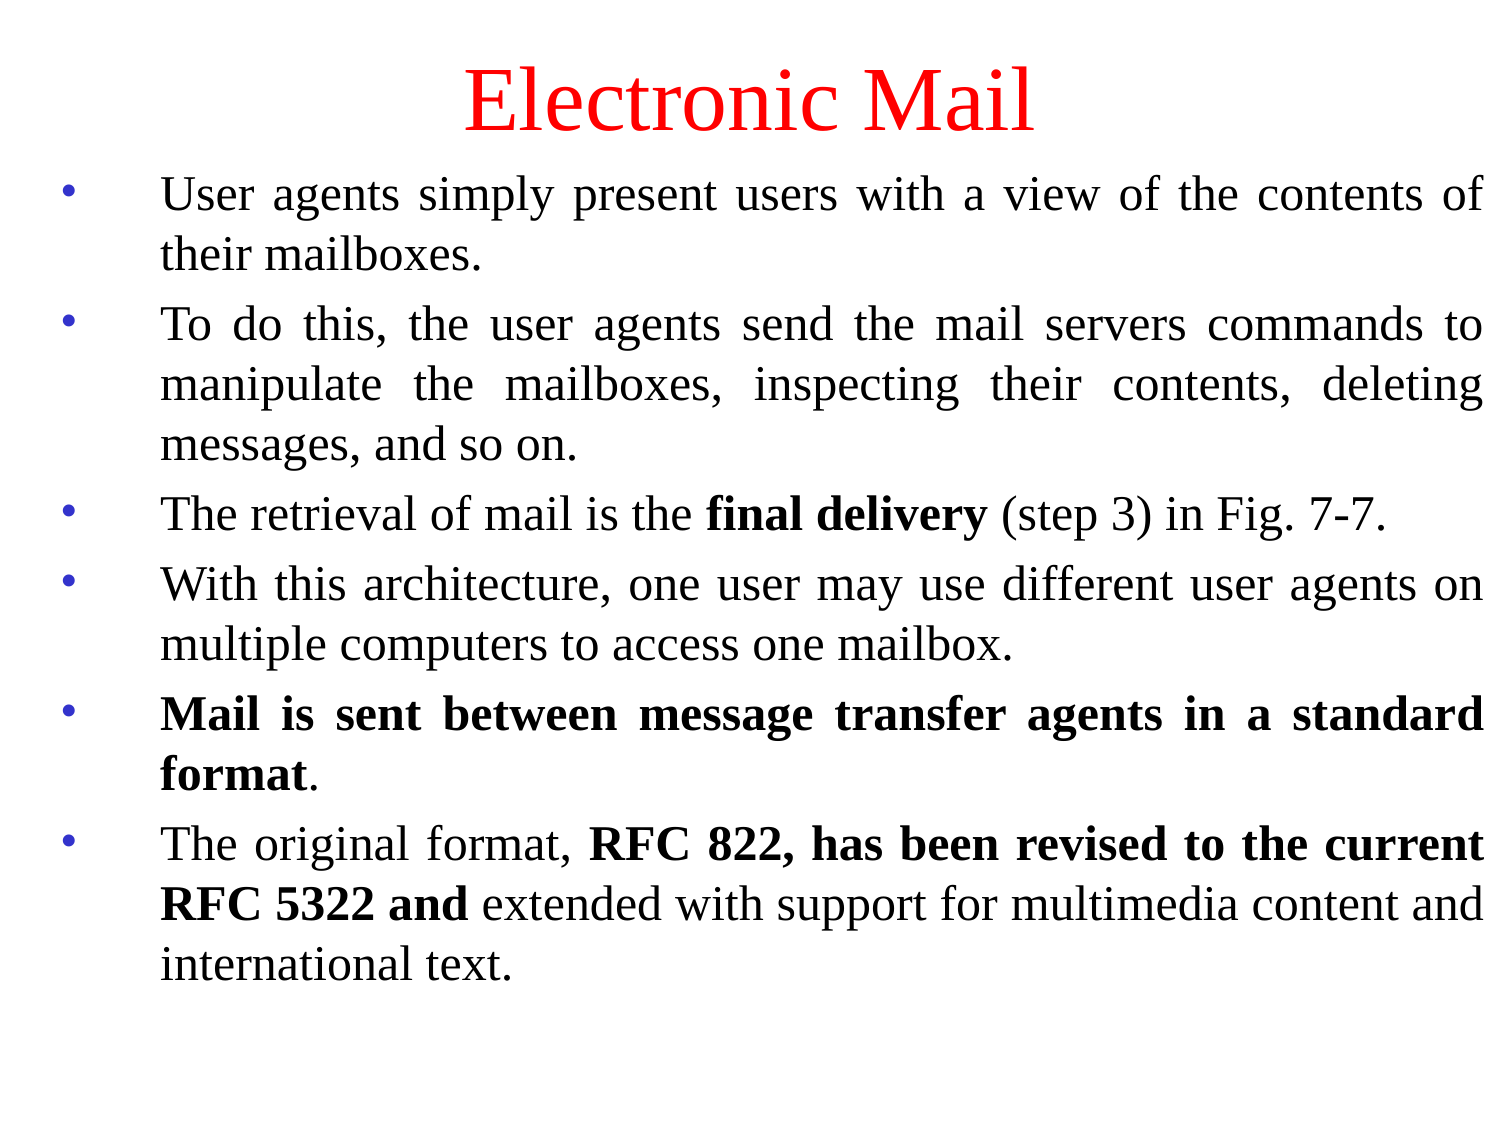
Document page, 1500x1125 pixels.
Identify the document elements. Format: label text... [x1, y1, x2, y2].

list User agents simply present users with a view of the contents of their mailboxes. To do this, the user agents send the mail servers commands to manipulate the mailboxes, inspecting their contents, deleting messages, and so on. The retrieval of mail is the final delivery (step 3) in Fig. 7-7. With this architecture, one user may use different user agents on multiple computers to access one mailbox. Mail is sent between message transfer agents in a standard format. The original format, RFC 822, has been revised to the current RFC 5322 and extended with support for multimedia content and international text. [45, 153, 1500, 1075]
title Electronic Mail [0, 0, 1500, 188]
